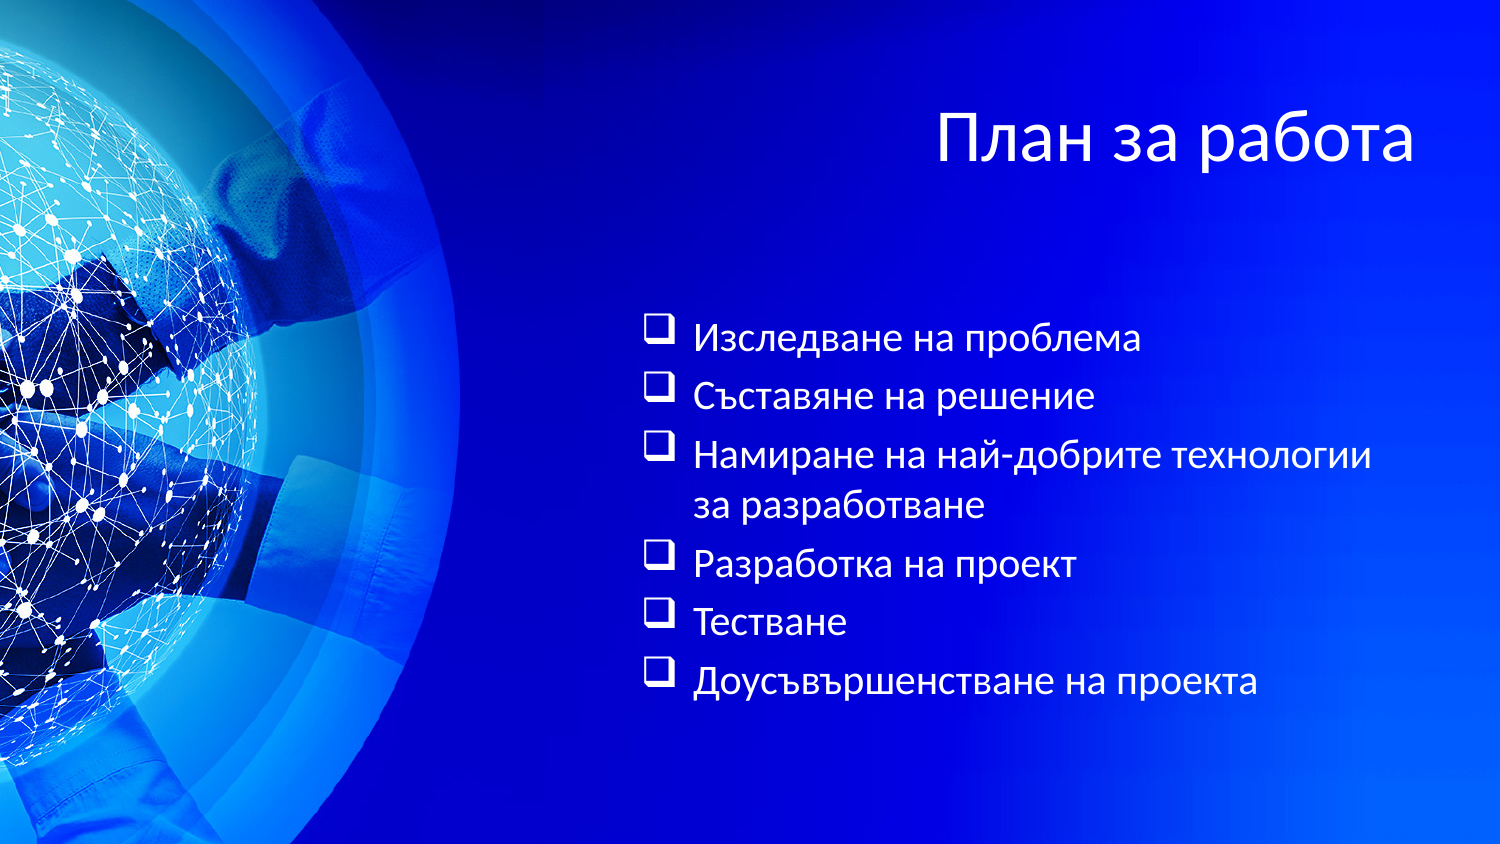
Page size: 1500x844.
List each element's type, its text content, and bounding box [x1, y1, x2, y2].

title План за работа [398, 71, 1433, 191]
picture [0, 0, 1500, 844]
list Изследване на проблема Съставяне на решение Намиране на най-добрите технологии за разработване Разработка на проект Тестване Доусъвършенстване на проекта [625, 301, 1406, 713]
